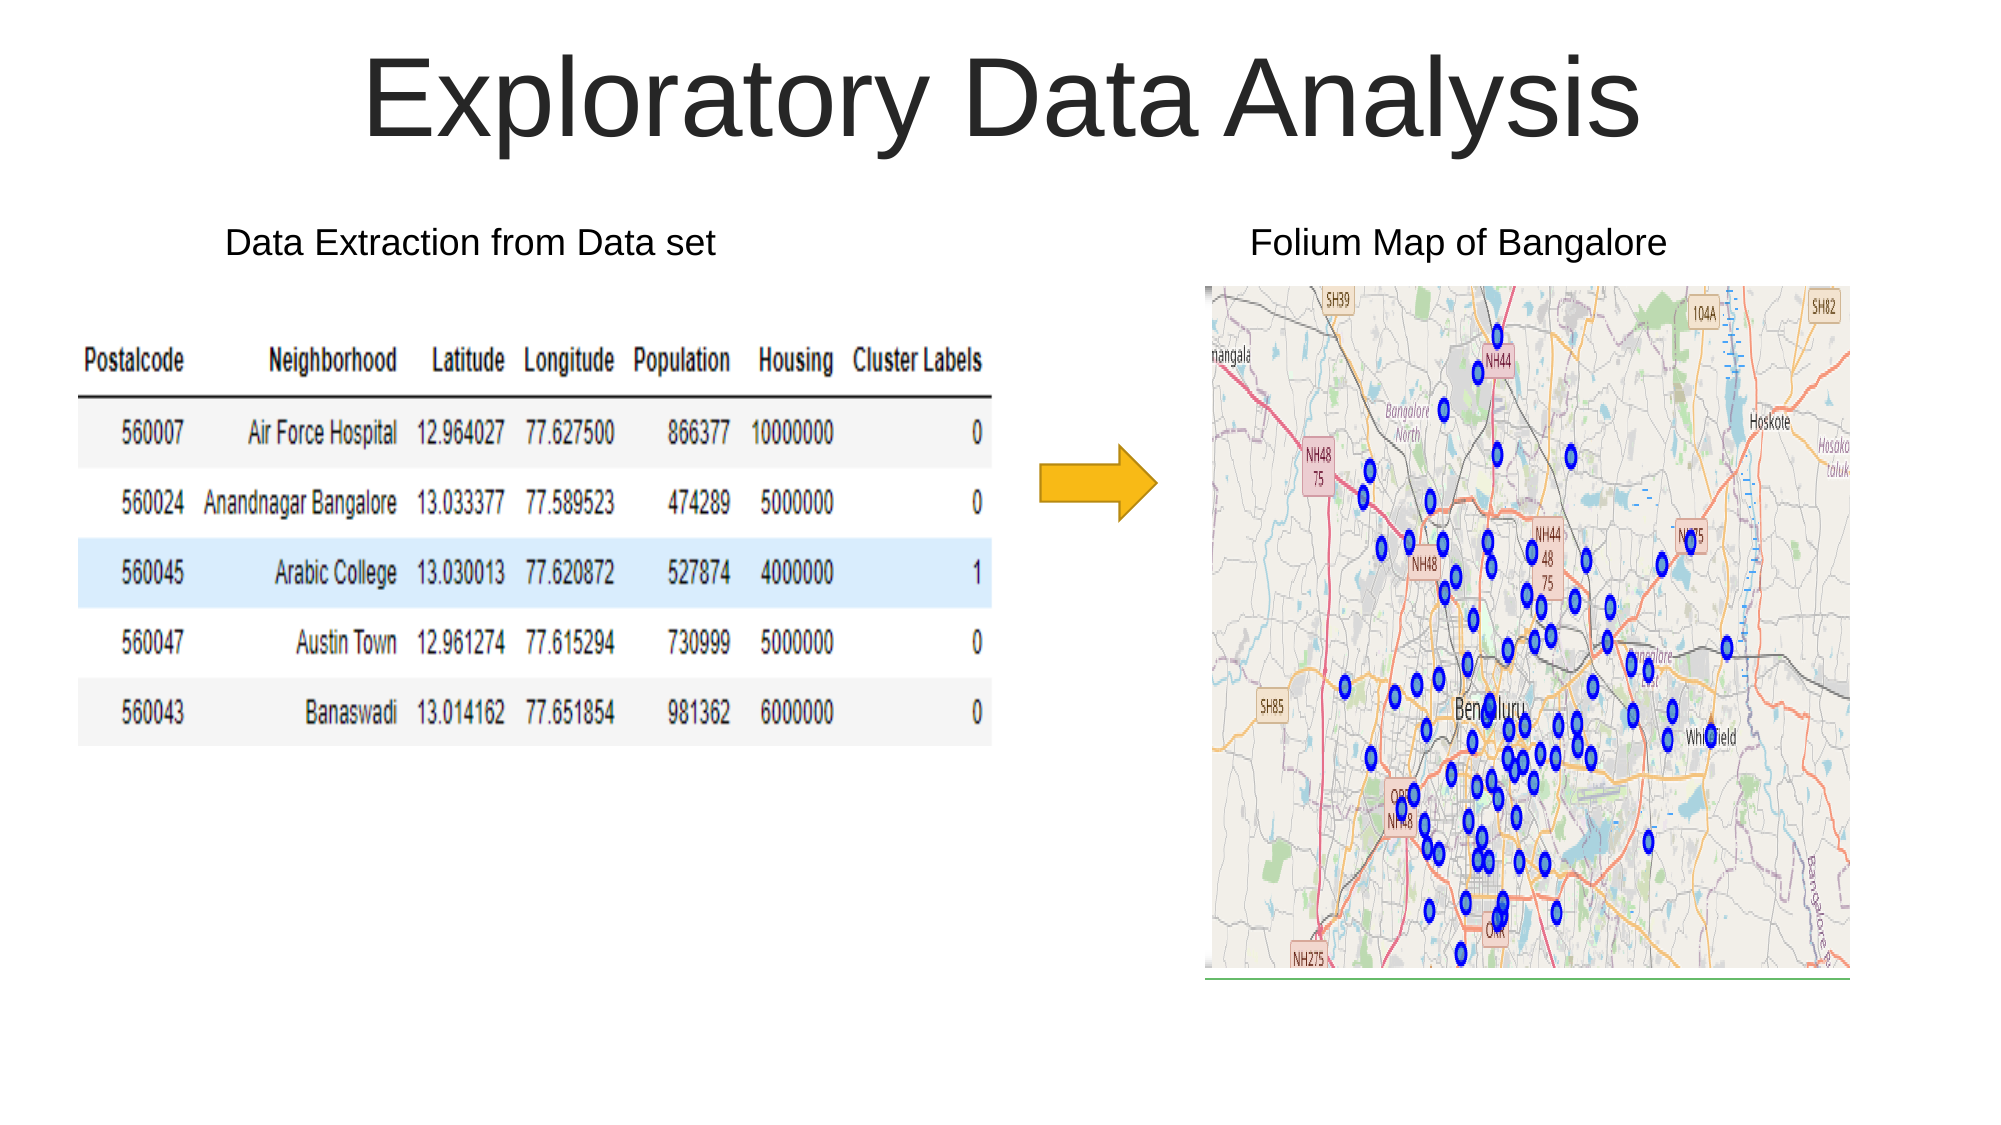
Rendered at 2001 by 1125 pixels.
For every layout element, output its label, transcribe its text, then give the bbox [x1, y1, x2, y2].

list Exploratory Data Analysis [53, 40, 1952, 160]
text_box Data Extraction from Data set [210, 210, 771, 271]
text_box [1039, 443, 1159, 523]
text_box Folium Map of Bangalore [1235, 210, 1796, 271]
picture [78, 294, 1003, 746]
picture [1205, 286, 1850, 983]
